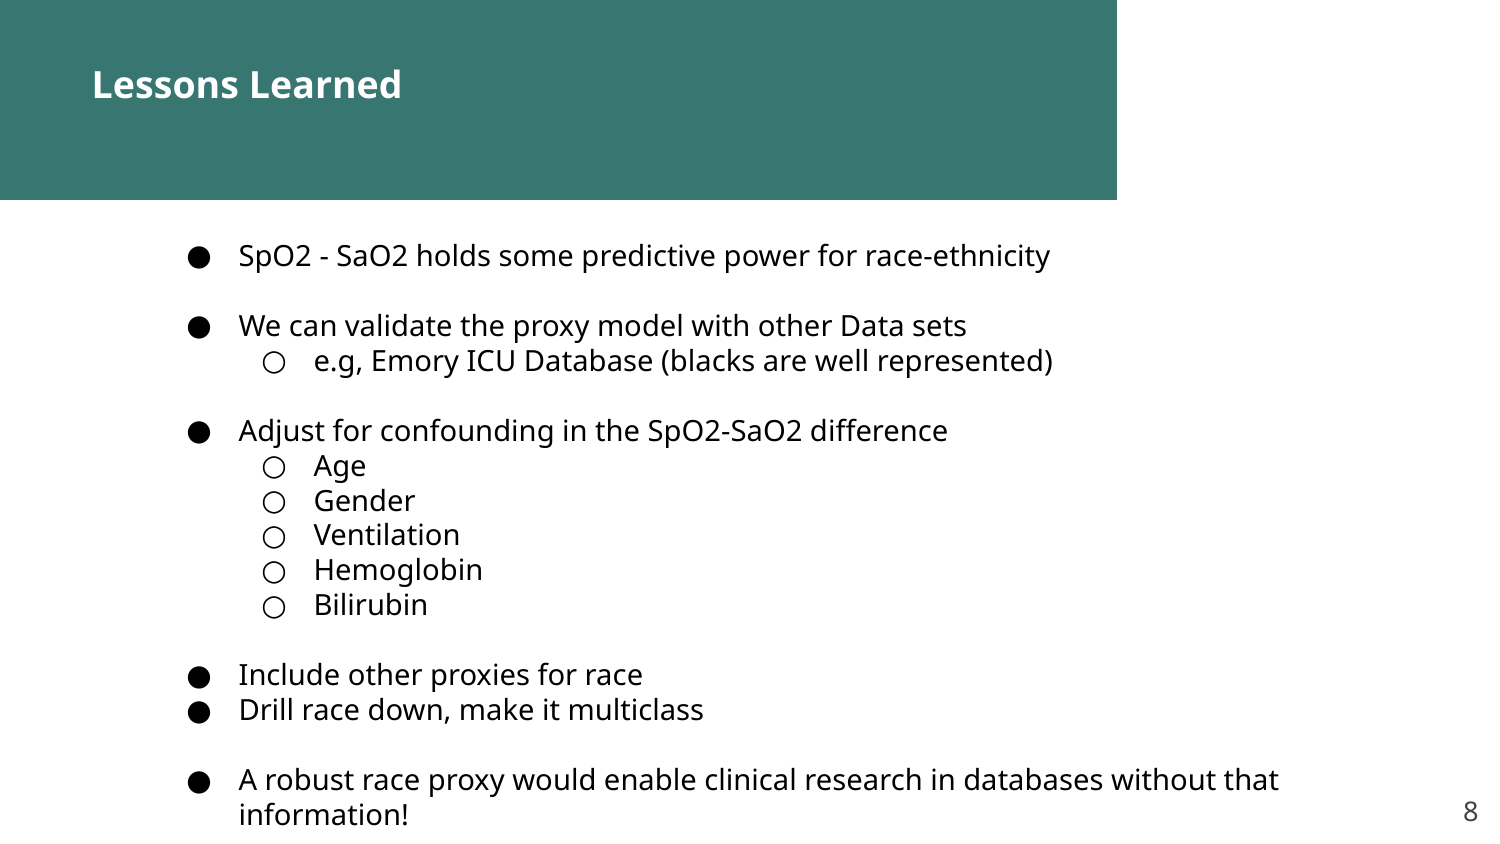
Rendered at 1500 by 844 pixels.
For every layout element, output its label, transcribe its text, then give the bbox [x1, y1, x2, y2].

text_box [0, 0, 1117, 200]
title Lessons Learned [76, 46, 940, 174]
text_box SpO2 - SaO2 holds some predictive power for race-ethnicity We can validate the proxy model with other Data sets e.g, Emory ICU Database (blacks are well represented) Adjust for confounding in the SpO2-SaO2 difference Age Gender Ventilation Hemoglobin Bilirubin Include other proxies for race Drill race down, make it multiclass A robust race proxy would enable clinical research in databases without that information! [148, 222, 1448, 844]
slide_number ‹#› [1403, 779, 1494, 844]
